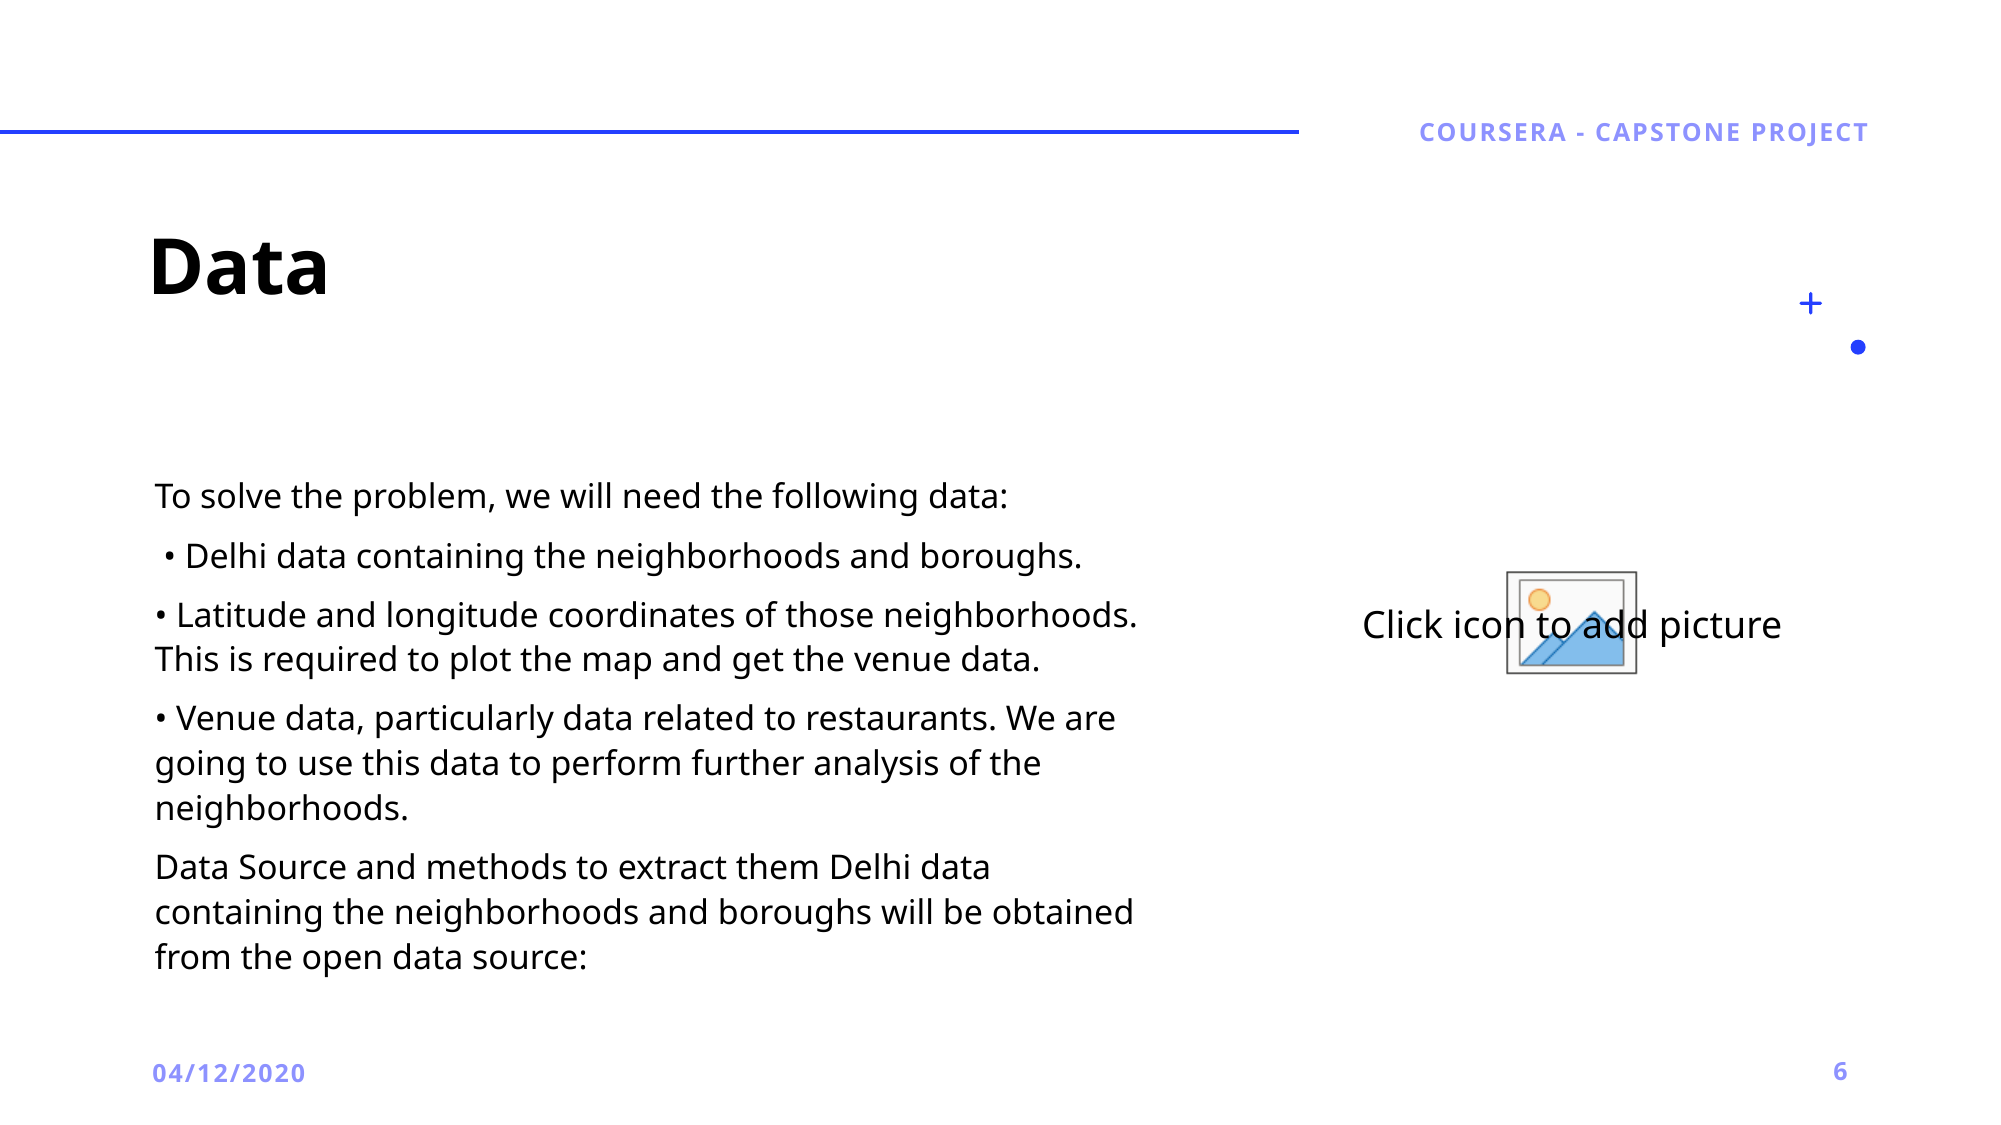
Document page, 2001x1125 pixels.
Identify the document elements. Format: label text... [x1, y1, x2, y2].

title Data [131, 218, 1148, 413]
list To solve the problem, we will need the following data: • Delhi data containing the neighborhoods and boroughs. • Latitude and longitude coordinates of those neighborhoods. This is required to plot the map and get the venue data. • Venue data, particularly data related to restaurants. We are going to use this data to perform further analysis of the neighborhoods. Data Source and methods to extract them Delhi data containing the neighborhoods and boroughs will be obtained from the open data source: [139, 463, 1155, 1013]
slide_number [137, 1042, 588, 1103]
footer Coursera - Capstone project [1306, 101, 1982, 162]
slide_number 6 [1412, 1042, 1863, 1103]
picture [1222, 273, 1923, 974]
